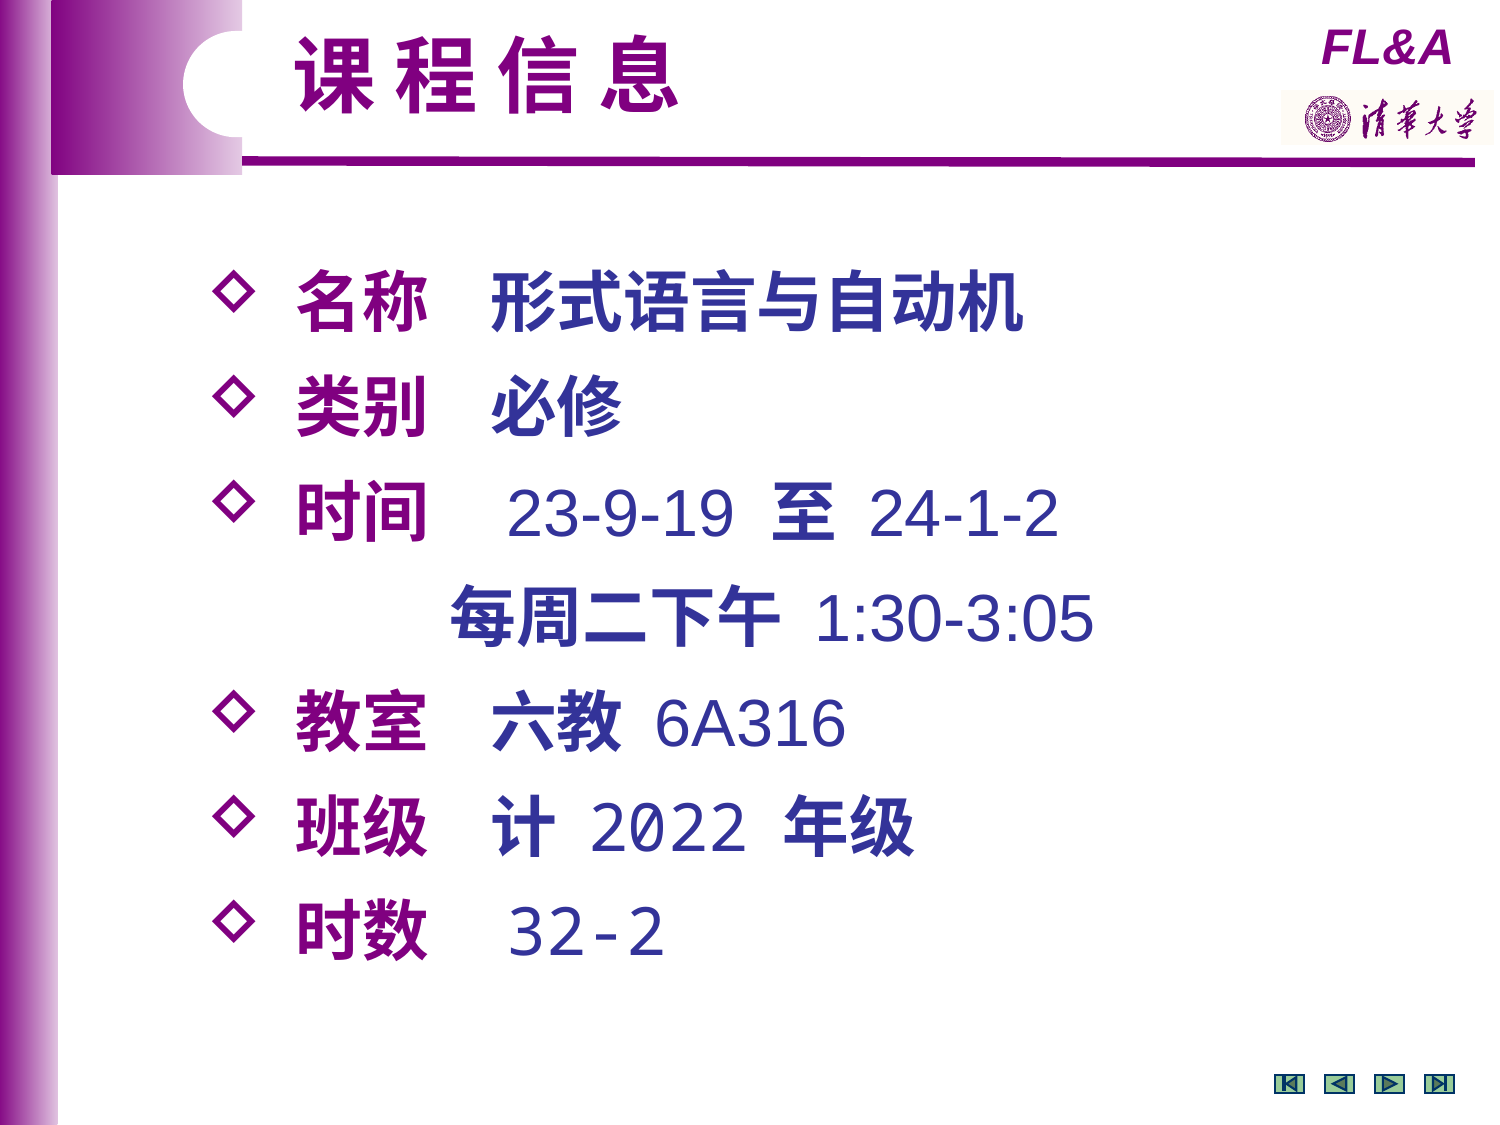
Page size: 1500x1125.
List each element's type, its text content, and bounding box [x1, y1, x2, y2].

text_box [1274, 1074, 1305, 1093]
text_box [1324, 1074, 1355, 1093]
text_box 课 程 信 息 [277, 27, 698, 132]
text_box 名称 形式语言与自动机 类别 必修 时间 23-9-19 至 24-1-2 每周二下午 1:30-3:05 教室 六教 6A316 班级 计 2022 年级 时数 32-2 [189, 252, 1372, 977]
text_box [1374, 1074, 1405, 1093]
text_box [1424, 1074, 1455, 1093]
picture [1281, 90, 1494, 145]
